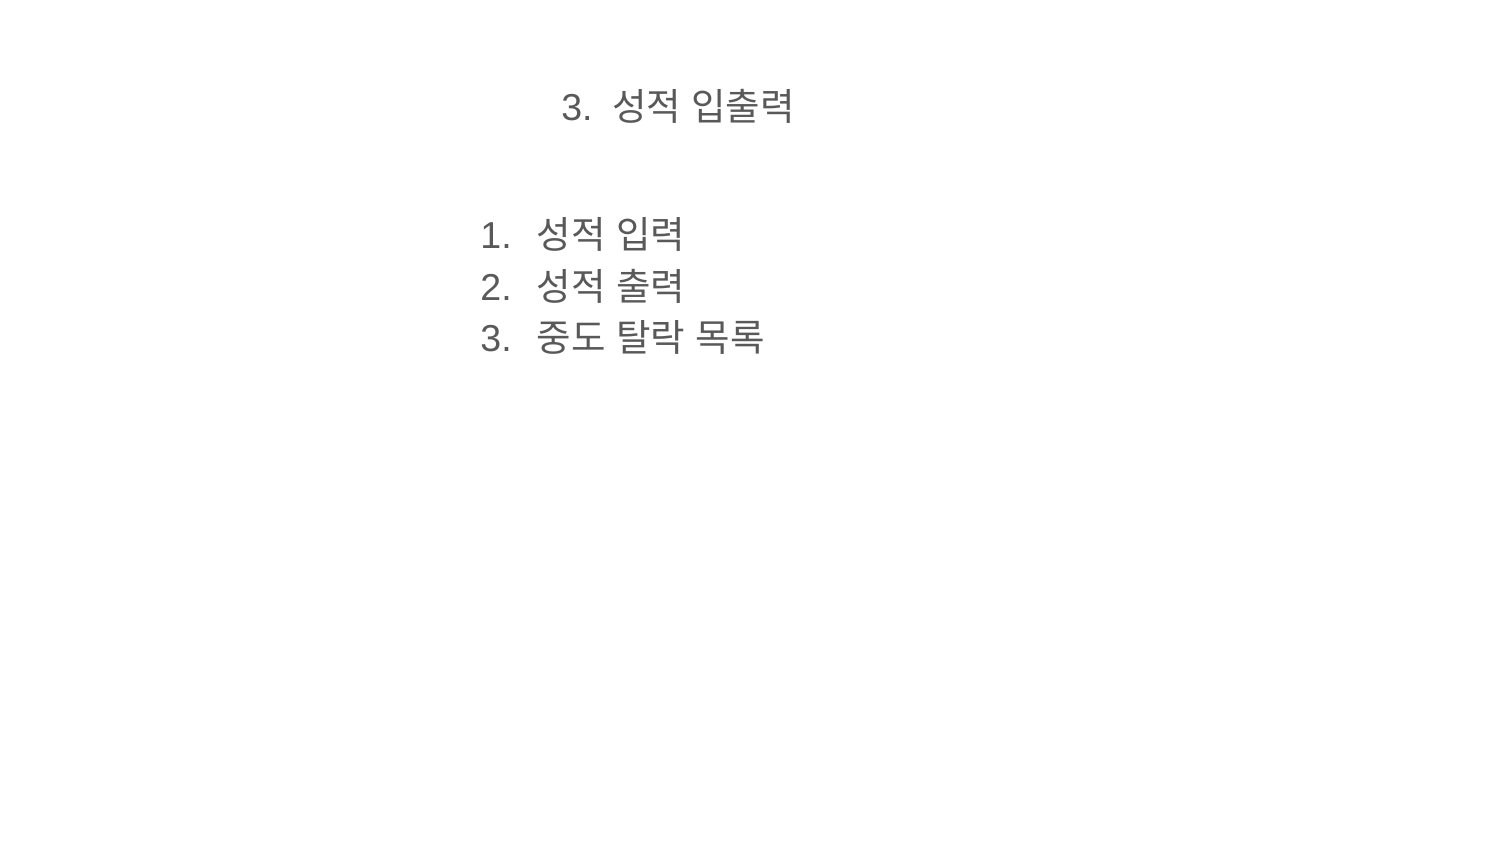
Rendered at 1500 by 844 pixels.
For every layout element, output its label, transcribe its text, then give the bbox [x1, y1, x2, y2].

title 3. 성적 입출력 [471, 61, 941, 152]
list 성적 입력 성적 출력 중도 탈락 목록 [446, 189, 966, 473]
